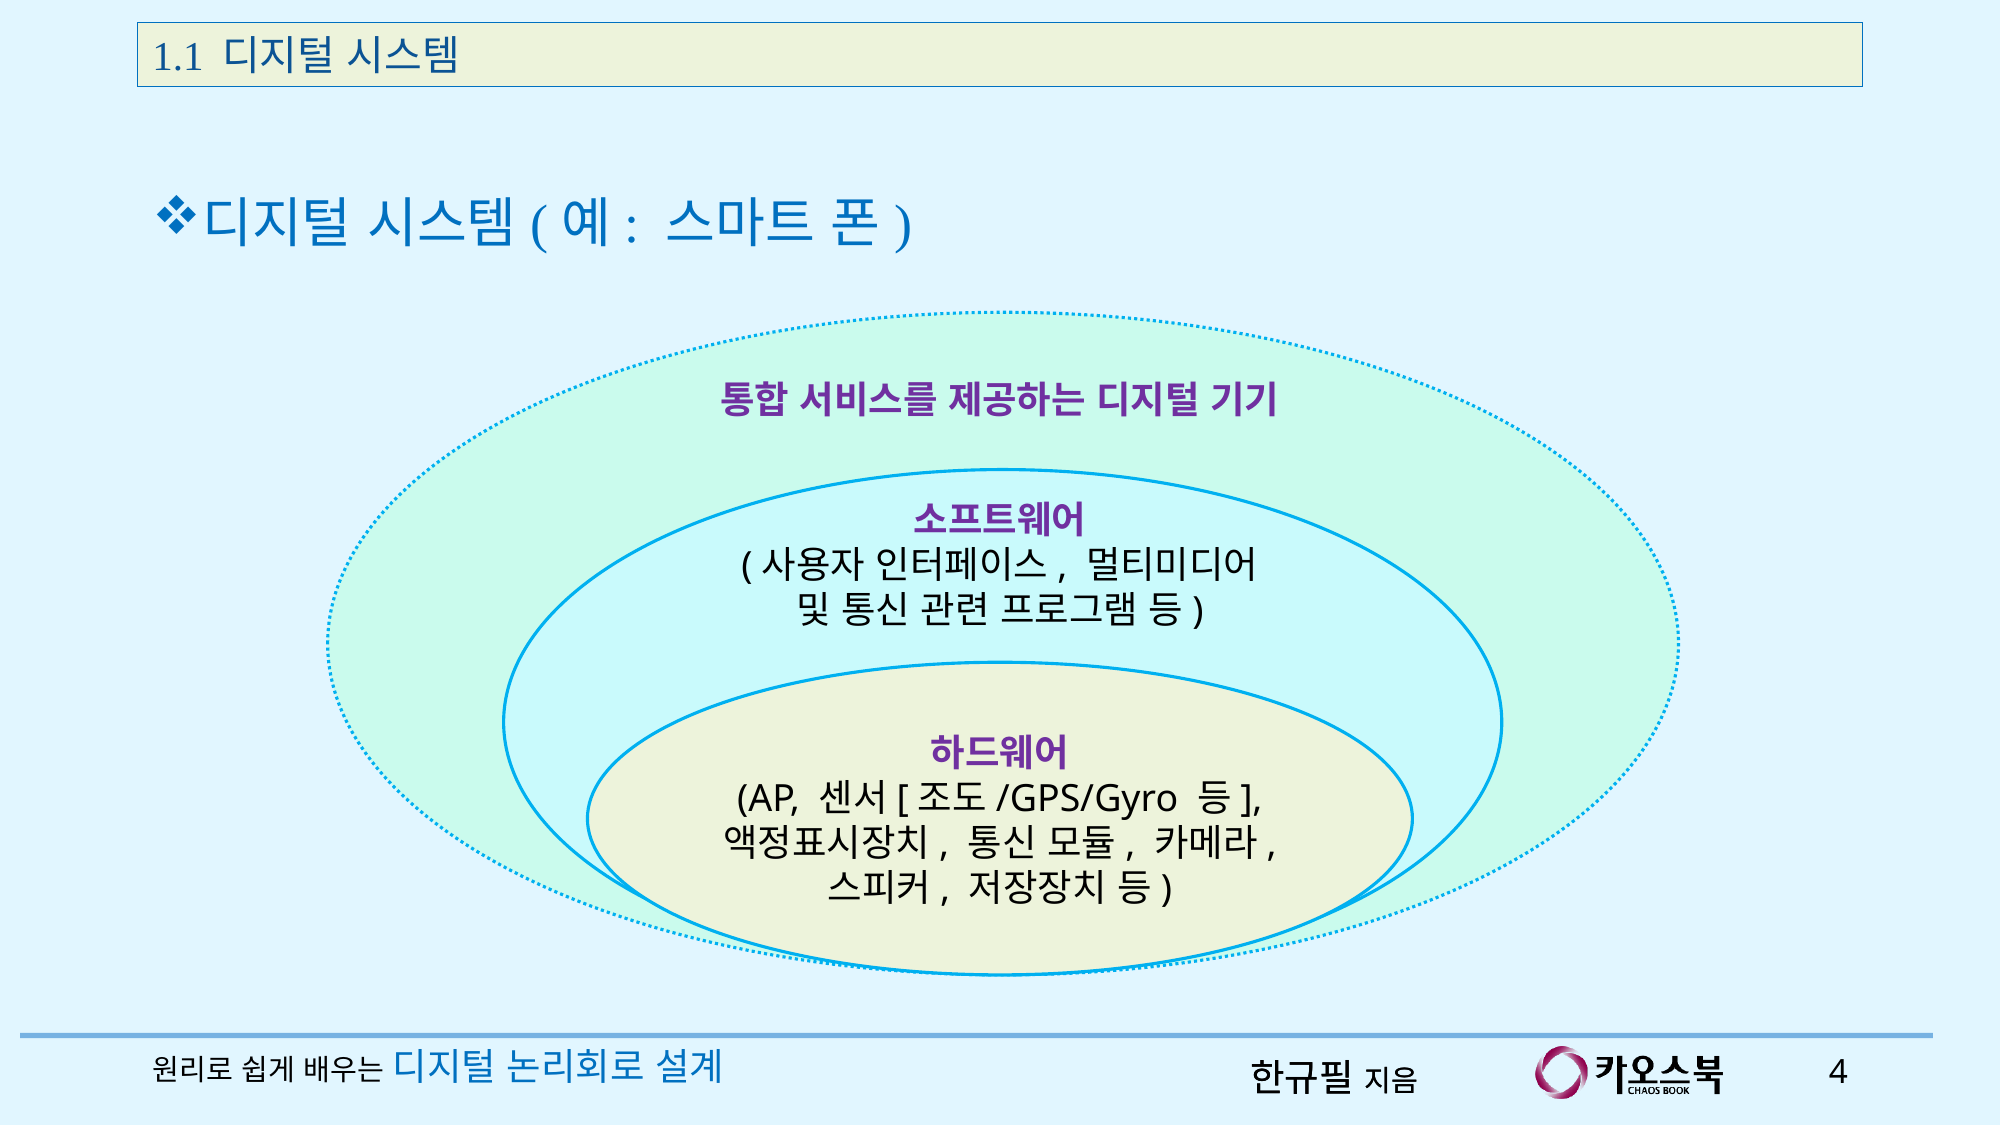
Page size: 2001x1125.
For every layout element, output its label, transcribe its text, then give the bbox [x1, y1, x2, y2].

list 디지털 시스템(예: 스마트 폰) [137, 187, 1863, 289]
picture [1535, 1046, 1723, 1099]
slide_number 4 [1769, 1042, 1863, 1103]
title 1.1 디지털 시스템 [137, 22, 1863, 87]
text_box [327, 312, 1679, 975]
footer 원리로 쉽게 배우는 디지털 논리회로 설계 [137, 1035, 832, 1096]
